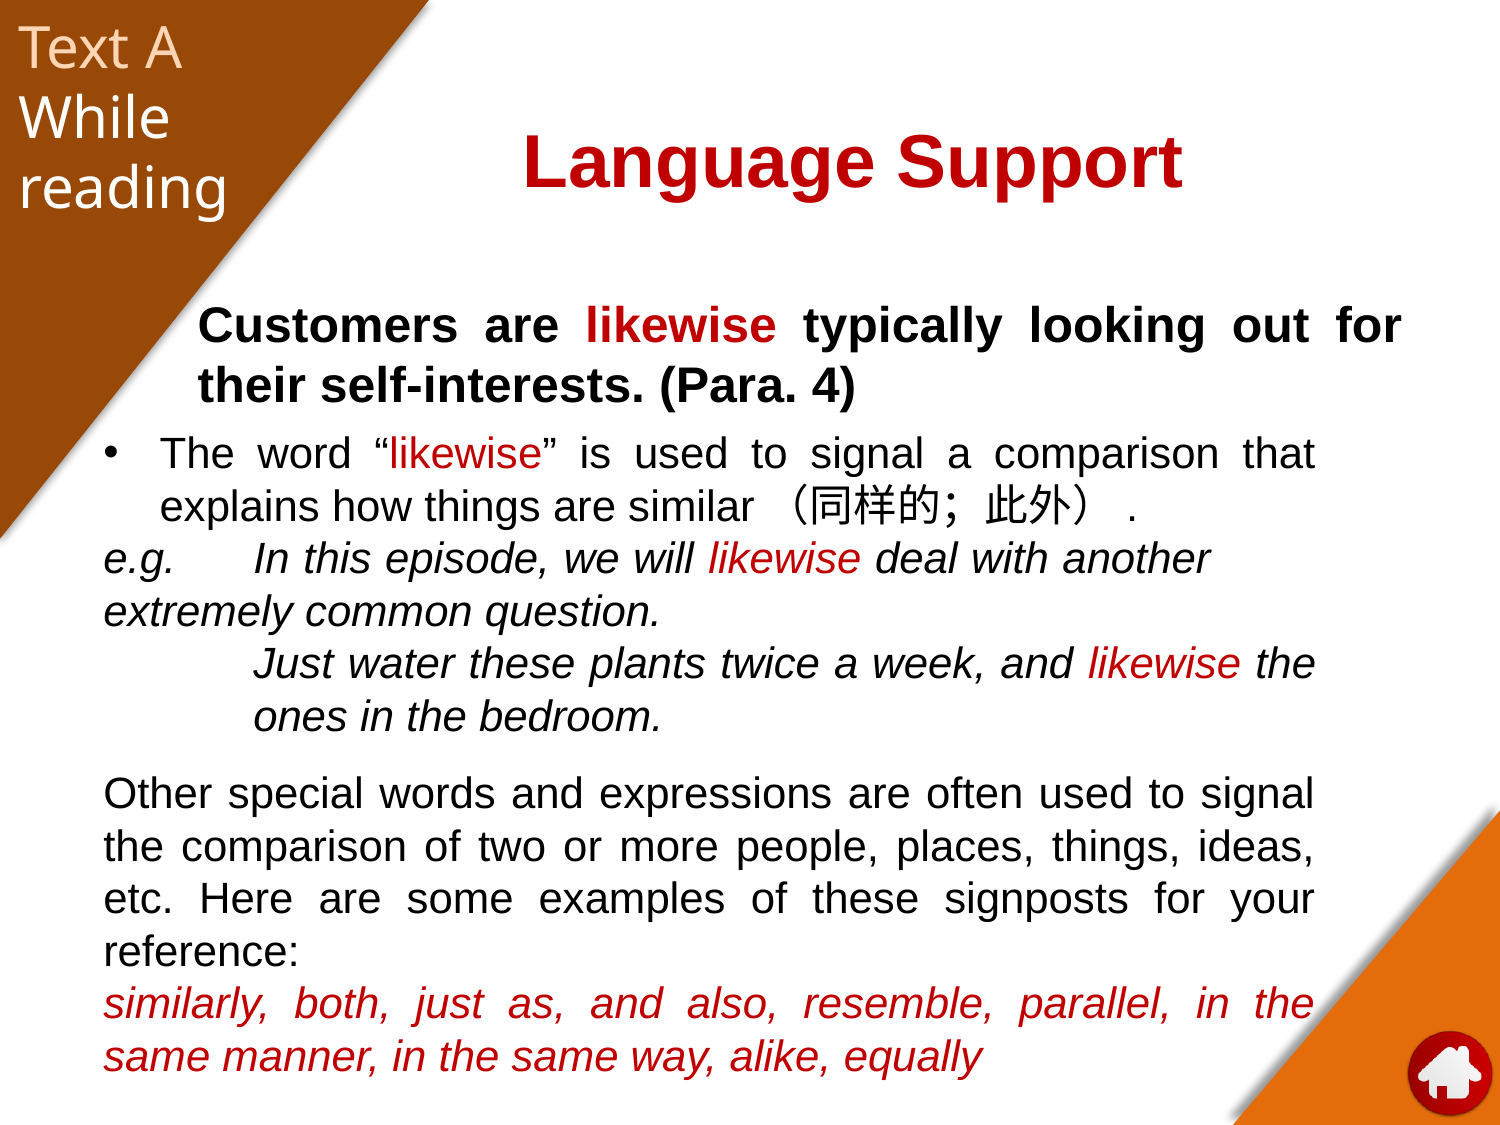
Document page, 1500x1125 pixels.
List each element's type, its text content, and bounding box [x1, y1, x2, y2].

text_box Language Support [507, 105, 1200, 210]
text_box Customers are likewise typically looking out for their self-interests. (Para. 4) [183, 284, 1418, 420]
picture [1399, 1024, 1500, 1125]
text_box [0, 0, 244, 541]
text_box Text A While reading [3, 0, 337, 236]
text_box [337, 0, 432, 119]
text_box The word “likewise” is used to signal a comparison that explains how things are similar（同样的；此外）. e.g. In this episode, we will likewise deal with another extremely common question. Just water these plants twice a week, and likewise the ones in the bedroom. Other special words and expressions are often used to signal the comparison of two or more people, places, things, ideas, etc. Here are some examples of these signposts for your reference: similarly, both, just as, and also, resemble, parallel, in the same manner, in the same way, alike, equally [88, 417, 1331, 1088]
text_box [1230, 808, 1500, 1125]
